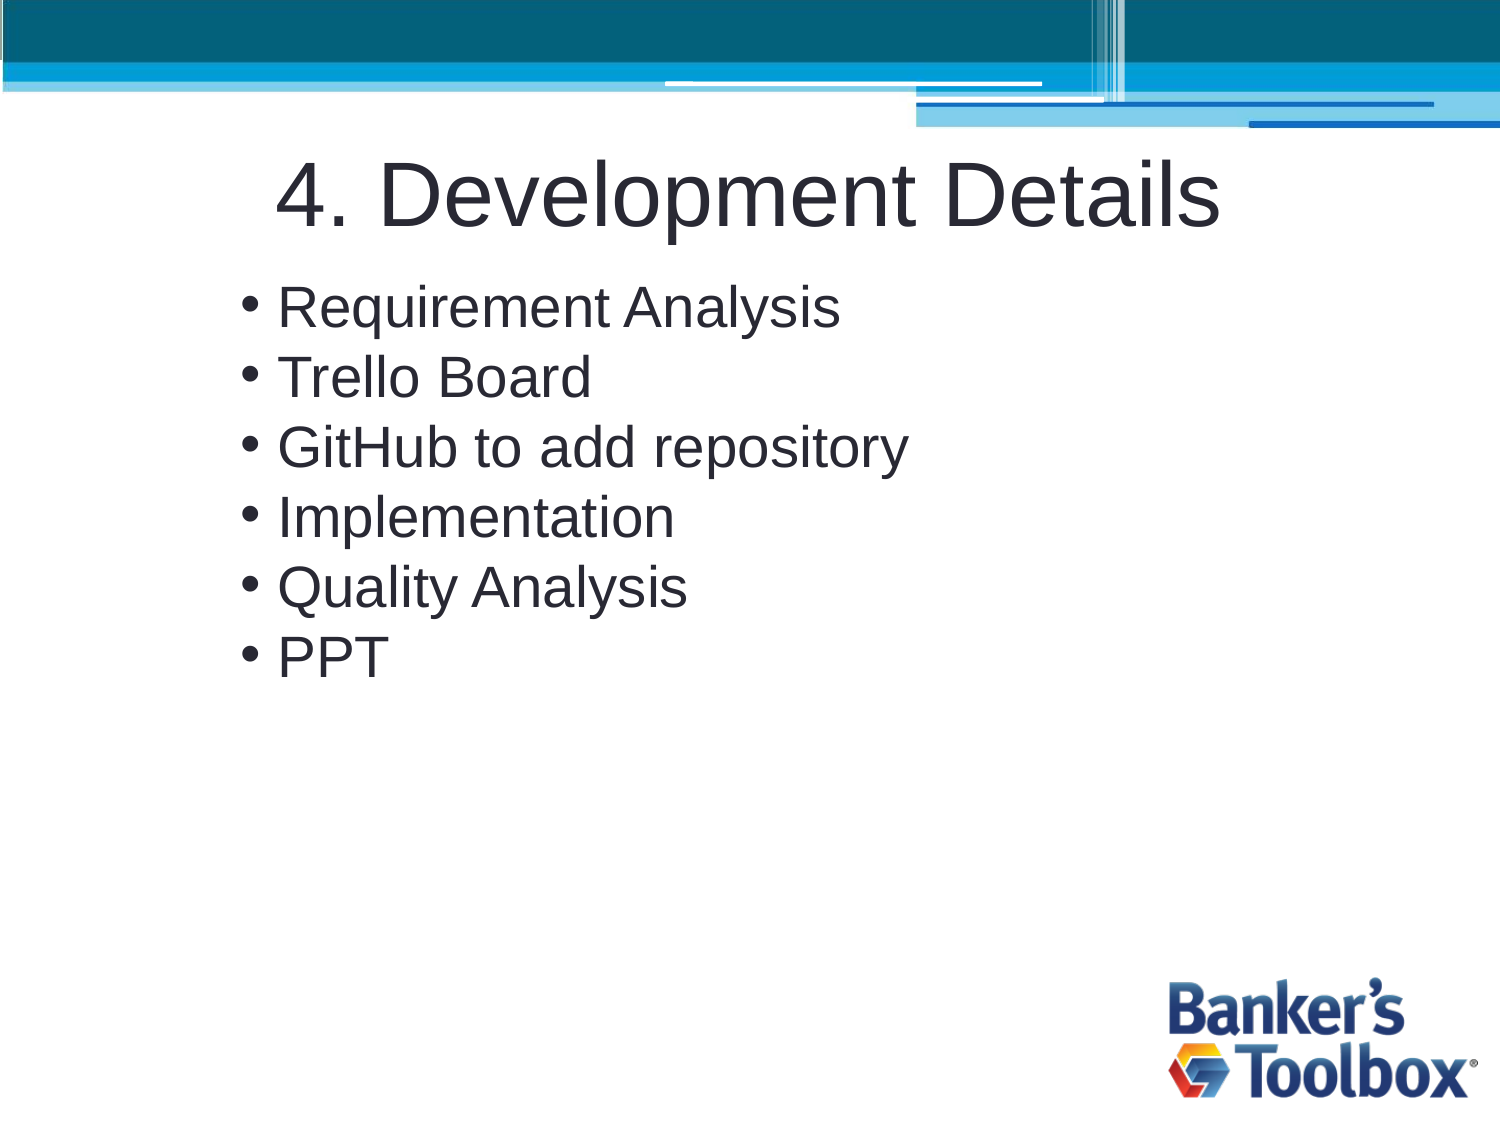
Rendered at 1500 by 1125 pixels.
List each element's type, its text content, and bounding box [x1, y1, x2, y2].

text_box 4. Development Details [0, 127, 1500, 253]
text_box Requirement Analysis Trello Board GitHub to add repository Implementation Quality Analysis PPT [0, 261, 1500, 696]
picture [1168, 977, 1478, 1098]
picture [2, 0, 1500, 127]
